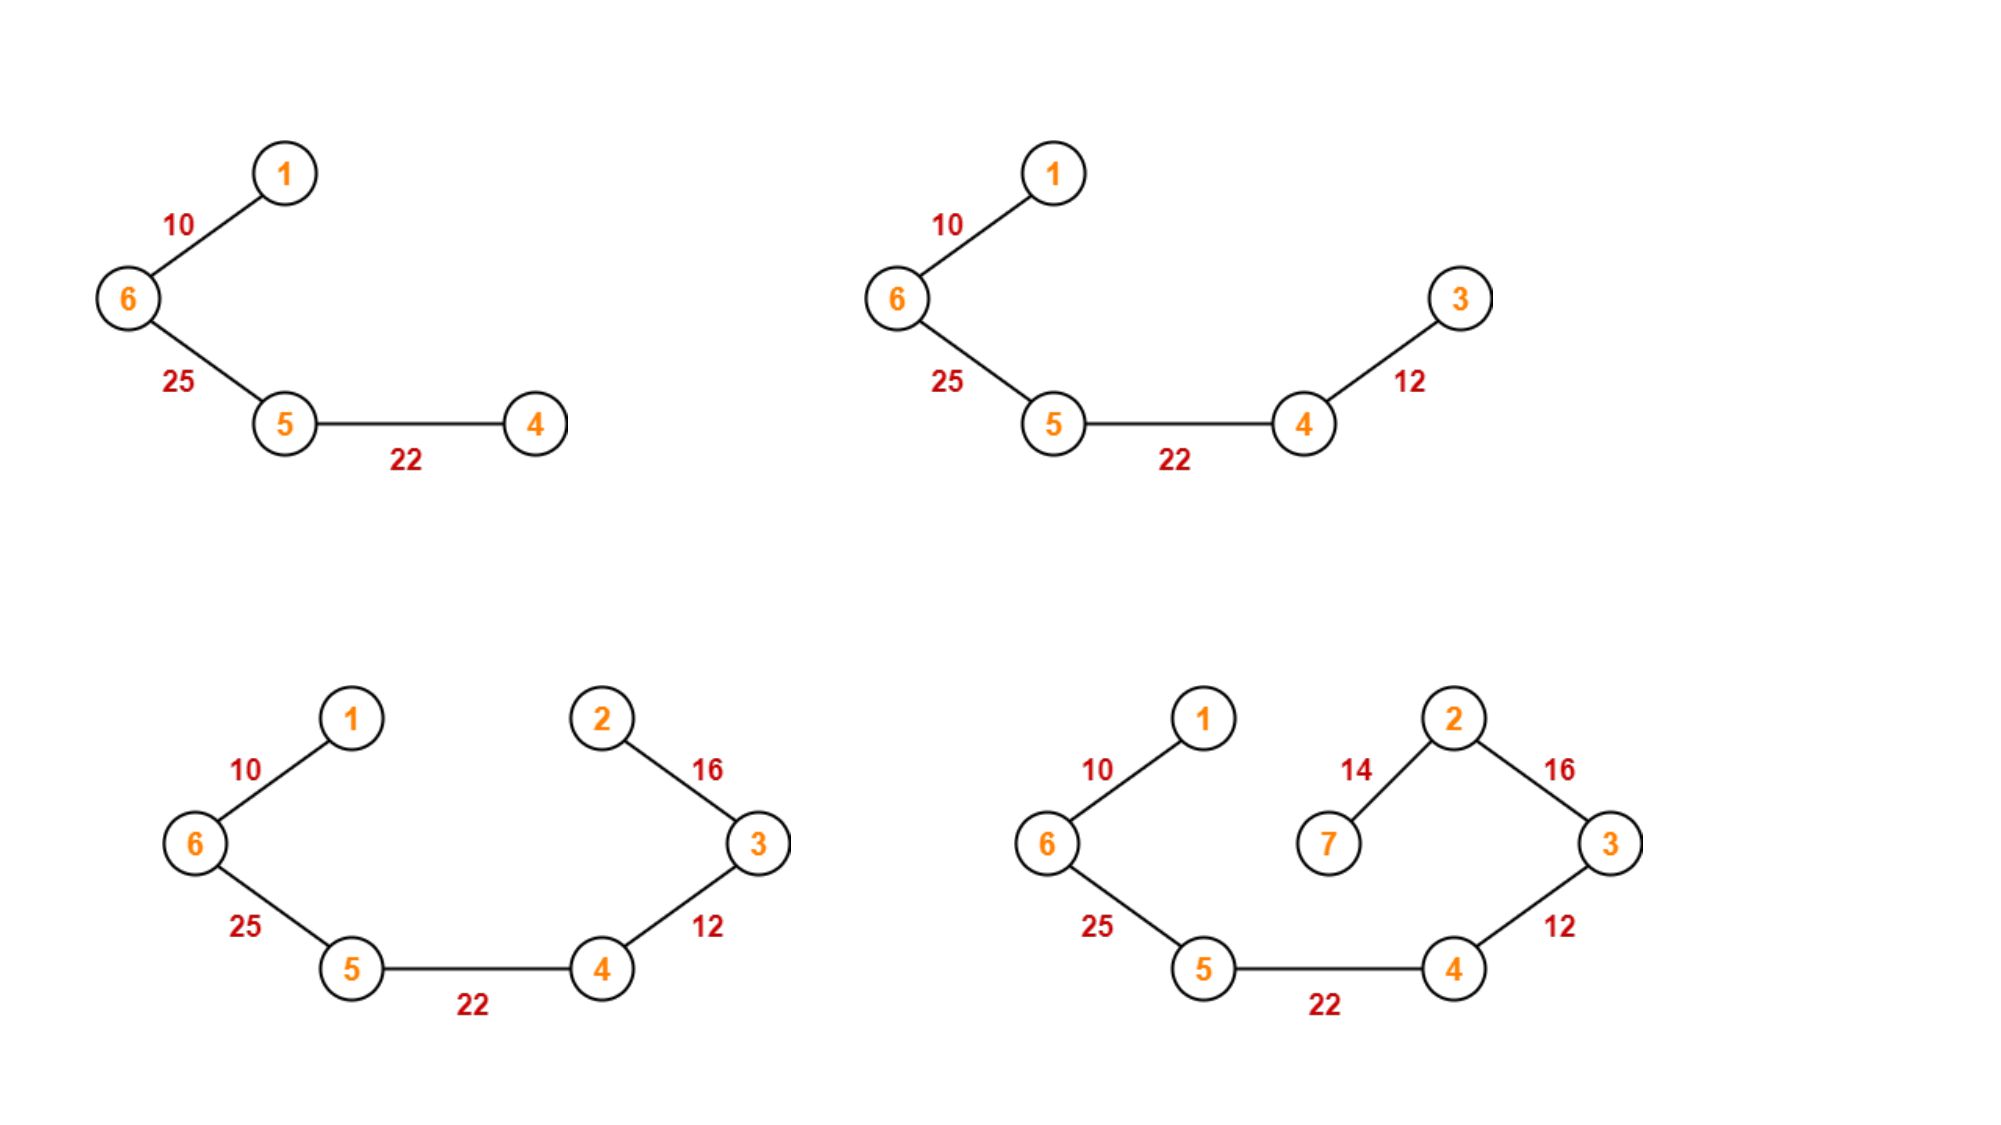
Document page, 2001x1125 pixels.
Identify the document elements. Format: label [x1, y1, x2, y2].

picture [1014, 685, 1643, 1020]
picture [162, 685, 791, 1020]
picture [864, 139, 1493, 475]
picture [95, 139, 568, 475]
